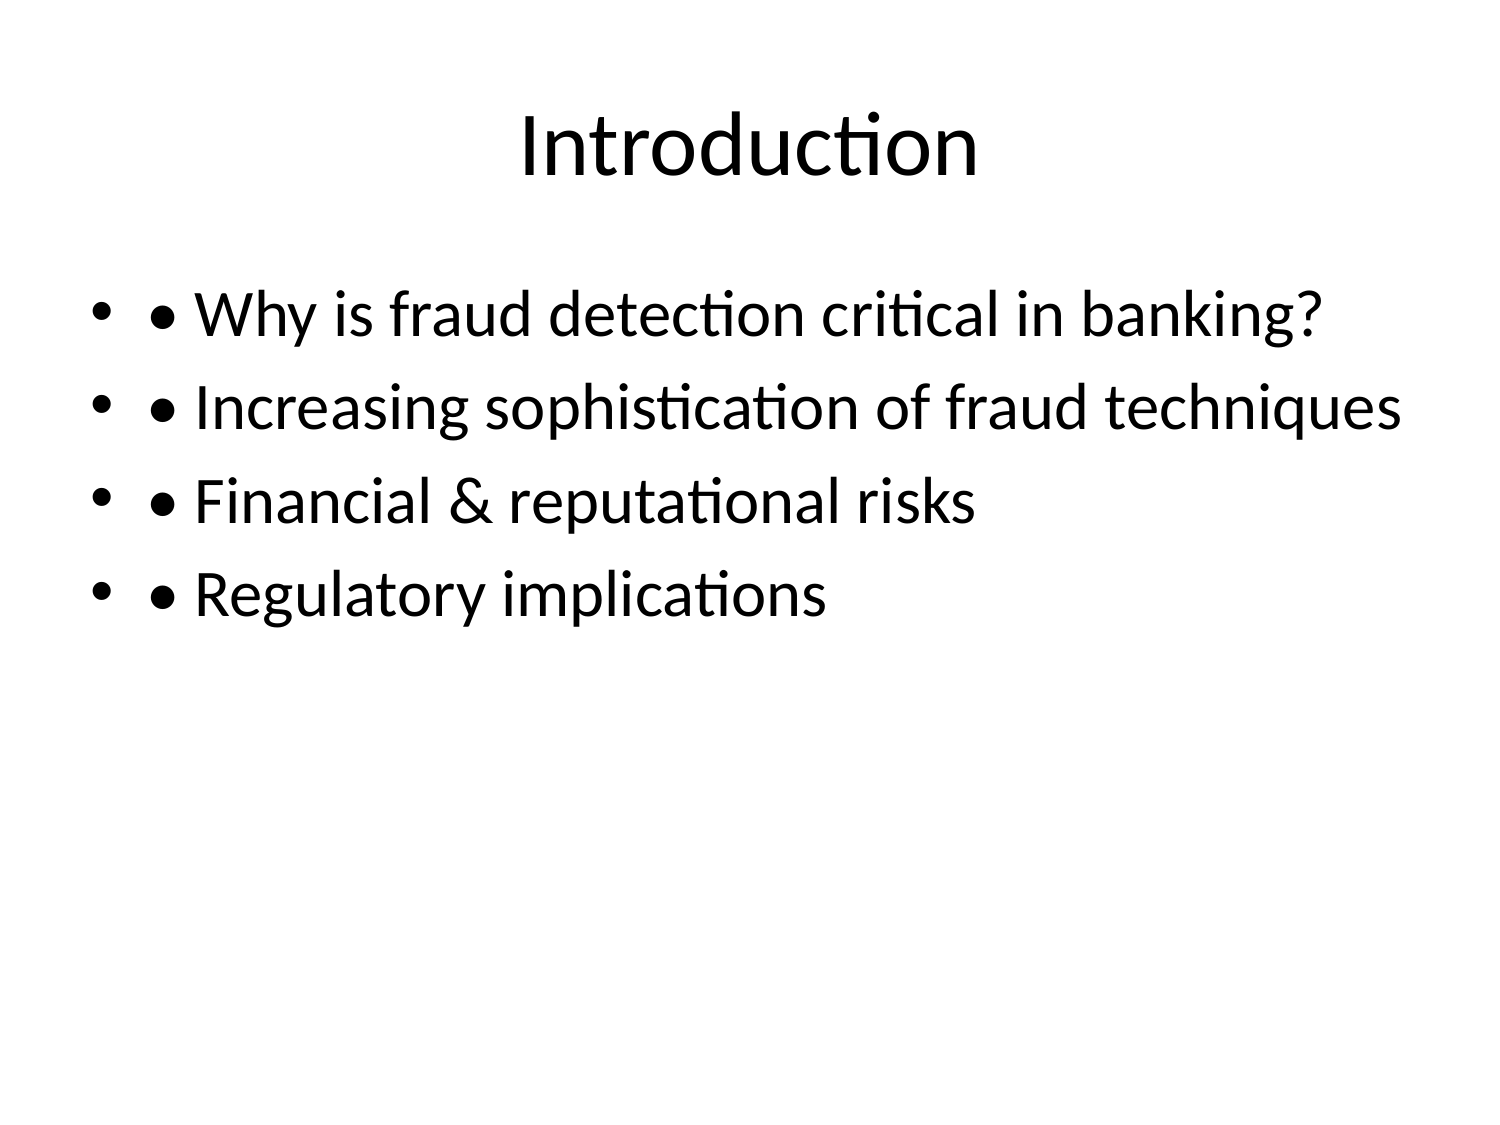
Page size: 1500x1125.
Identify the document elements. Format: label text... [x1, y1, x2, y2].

list • Why is fraud detection critical in banking? • Increasing sophistication of fraud techniques • Financial & reputational risks • Regulatory implications [75, 262, 1425, 1005]
title Introduction [75, 45, 1425, 233]
